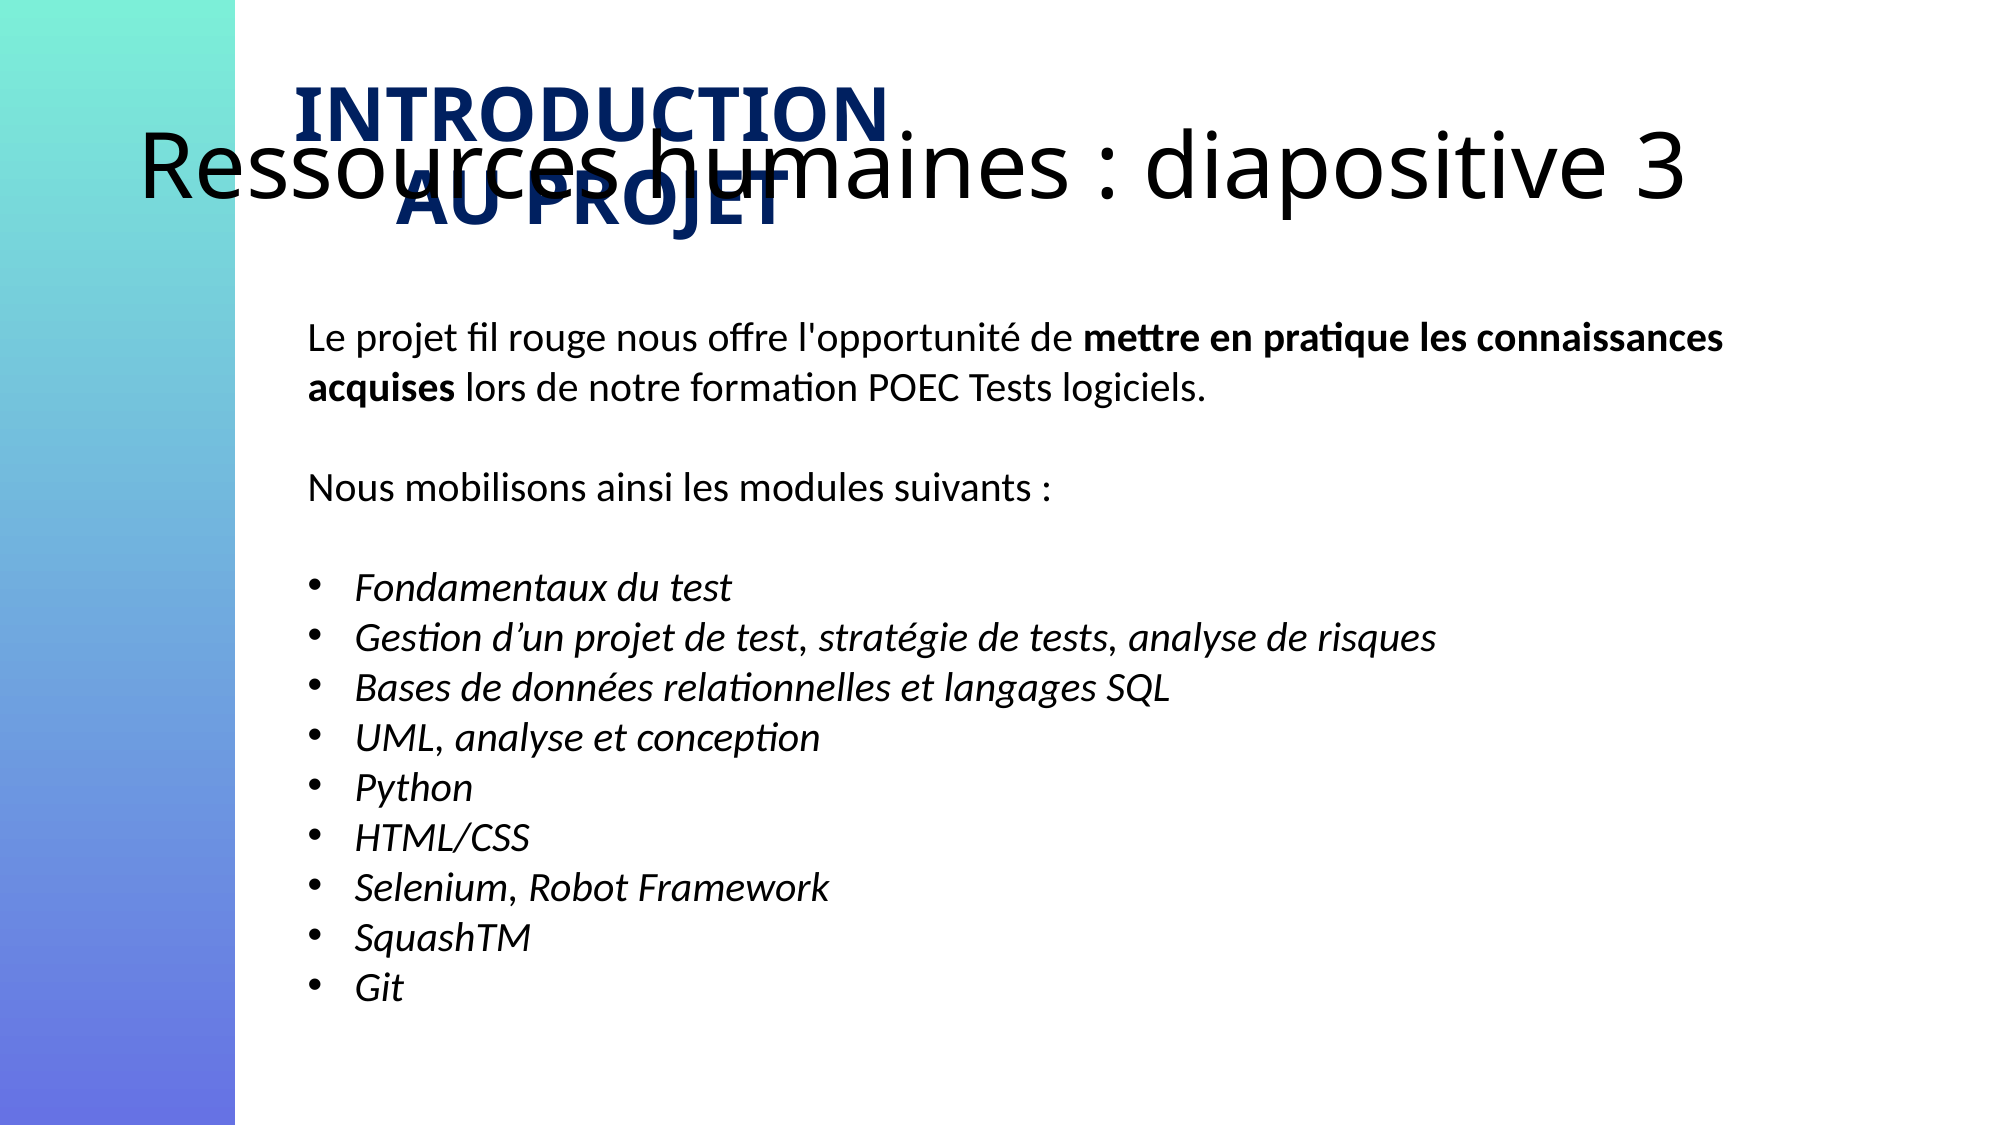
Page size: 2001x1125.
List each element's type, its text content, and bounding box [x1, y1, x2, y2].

title Ressources humaines : diapositive 3 [137, 59, 1863, 278]
text_box [0, 0, 235, 1125]
text_box Le projet fil rouge nous offre l'opportunité de mettre en pratique les connaissances acquises lors de notre formation POEC Tests logiciels. Nous mobilisons ainsi les modules suivants : Fondamentaux du test Gestion d’un projet de test, stratégie de tests, analyse de risques Bases de données relationnelles et langages SQL UML, analyse et conception Python HTML/CSS Selenium, Robot Framework SquashTM Git [292, 302, 1835, 1017]
